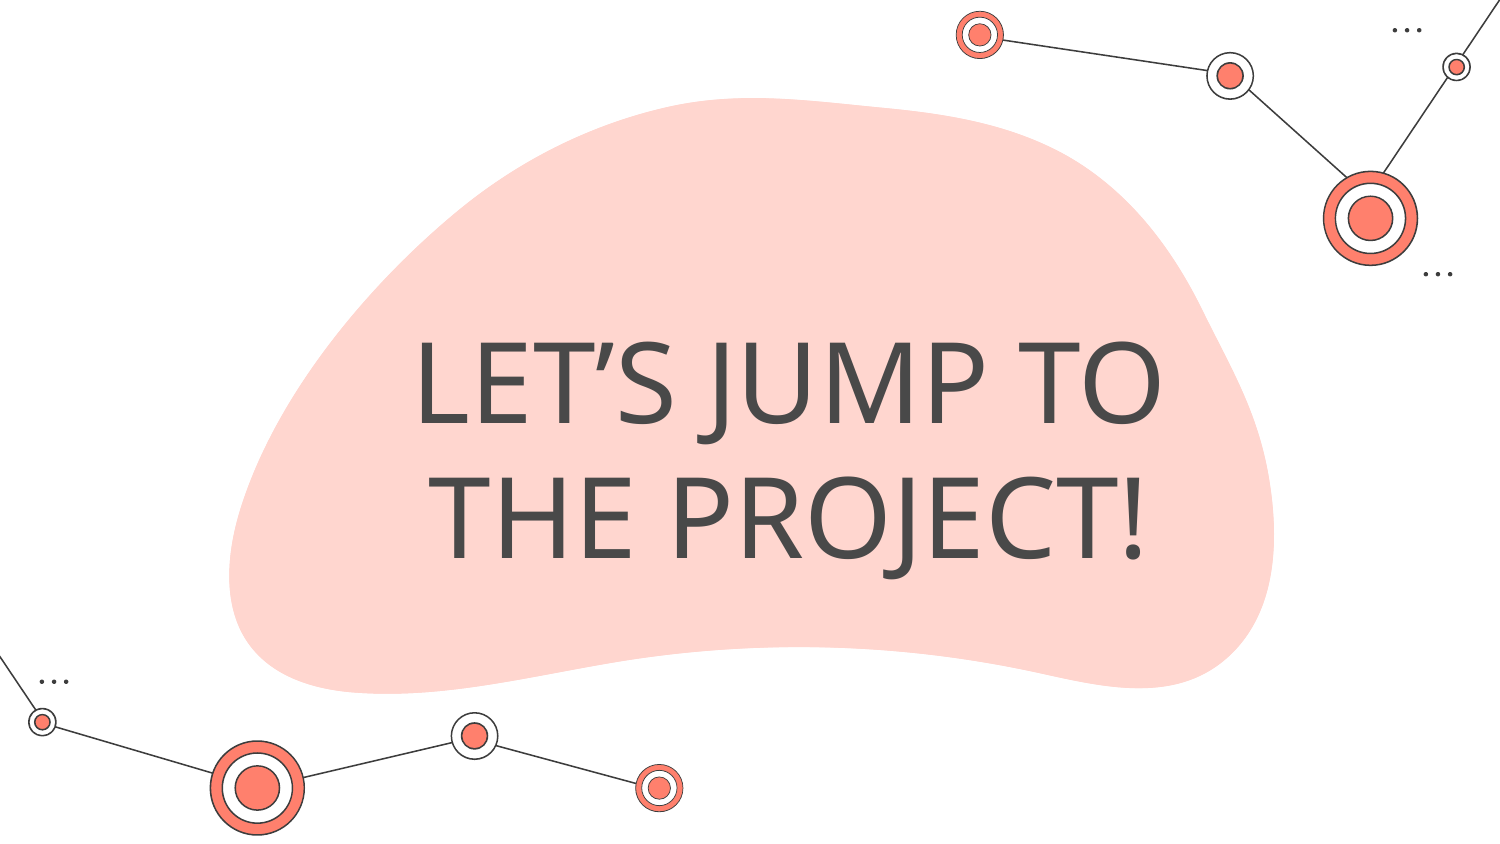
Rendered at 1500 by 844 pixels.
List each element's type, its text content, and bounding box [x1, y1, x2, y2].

title LET’S JUMP TO THE PROJECT! [322, 235, 1257, 657]
